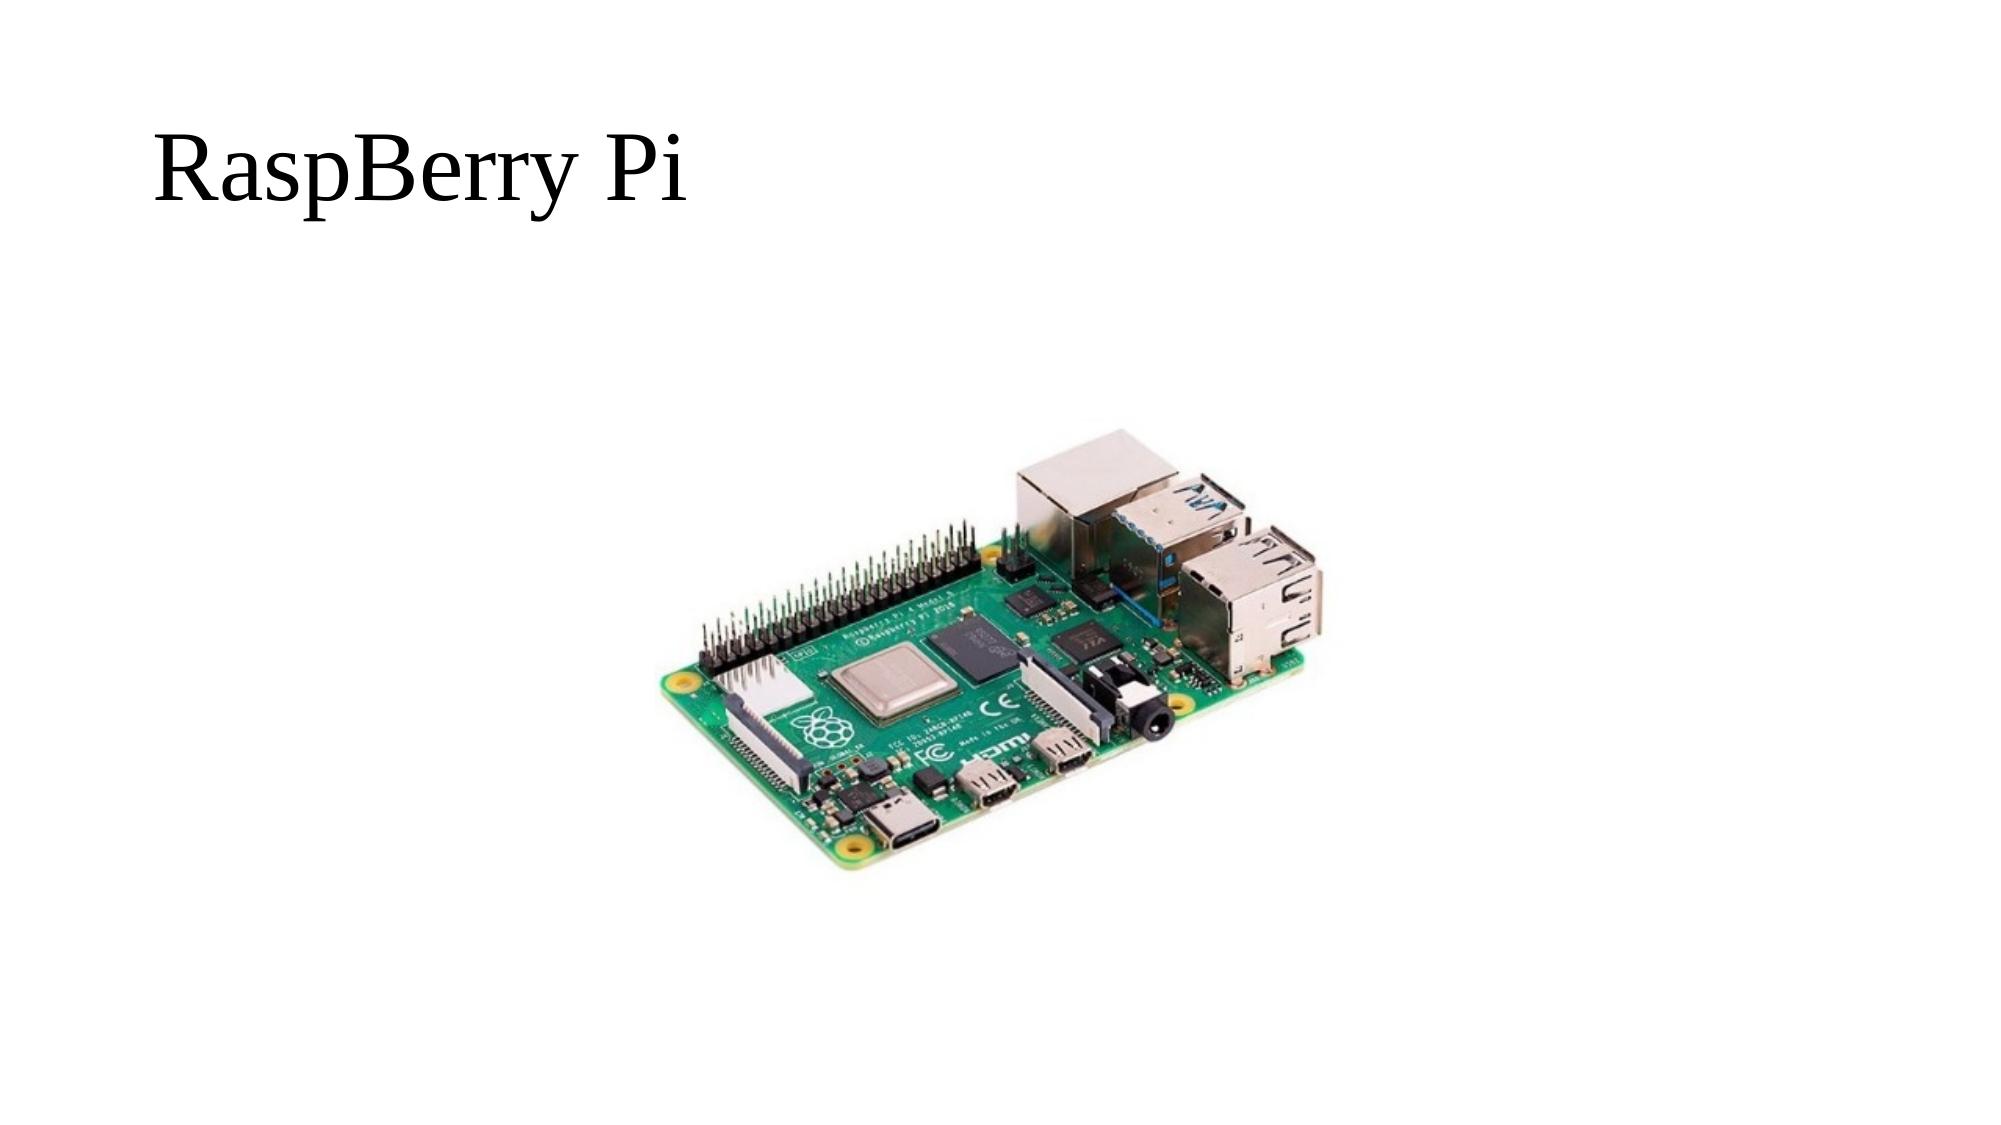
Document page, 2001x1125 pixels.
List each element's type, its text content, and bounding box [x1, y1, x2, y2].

title RaspBerry Pi [137, 59, 1863, 278]
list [654, 417, 1346, 896]
